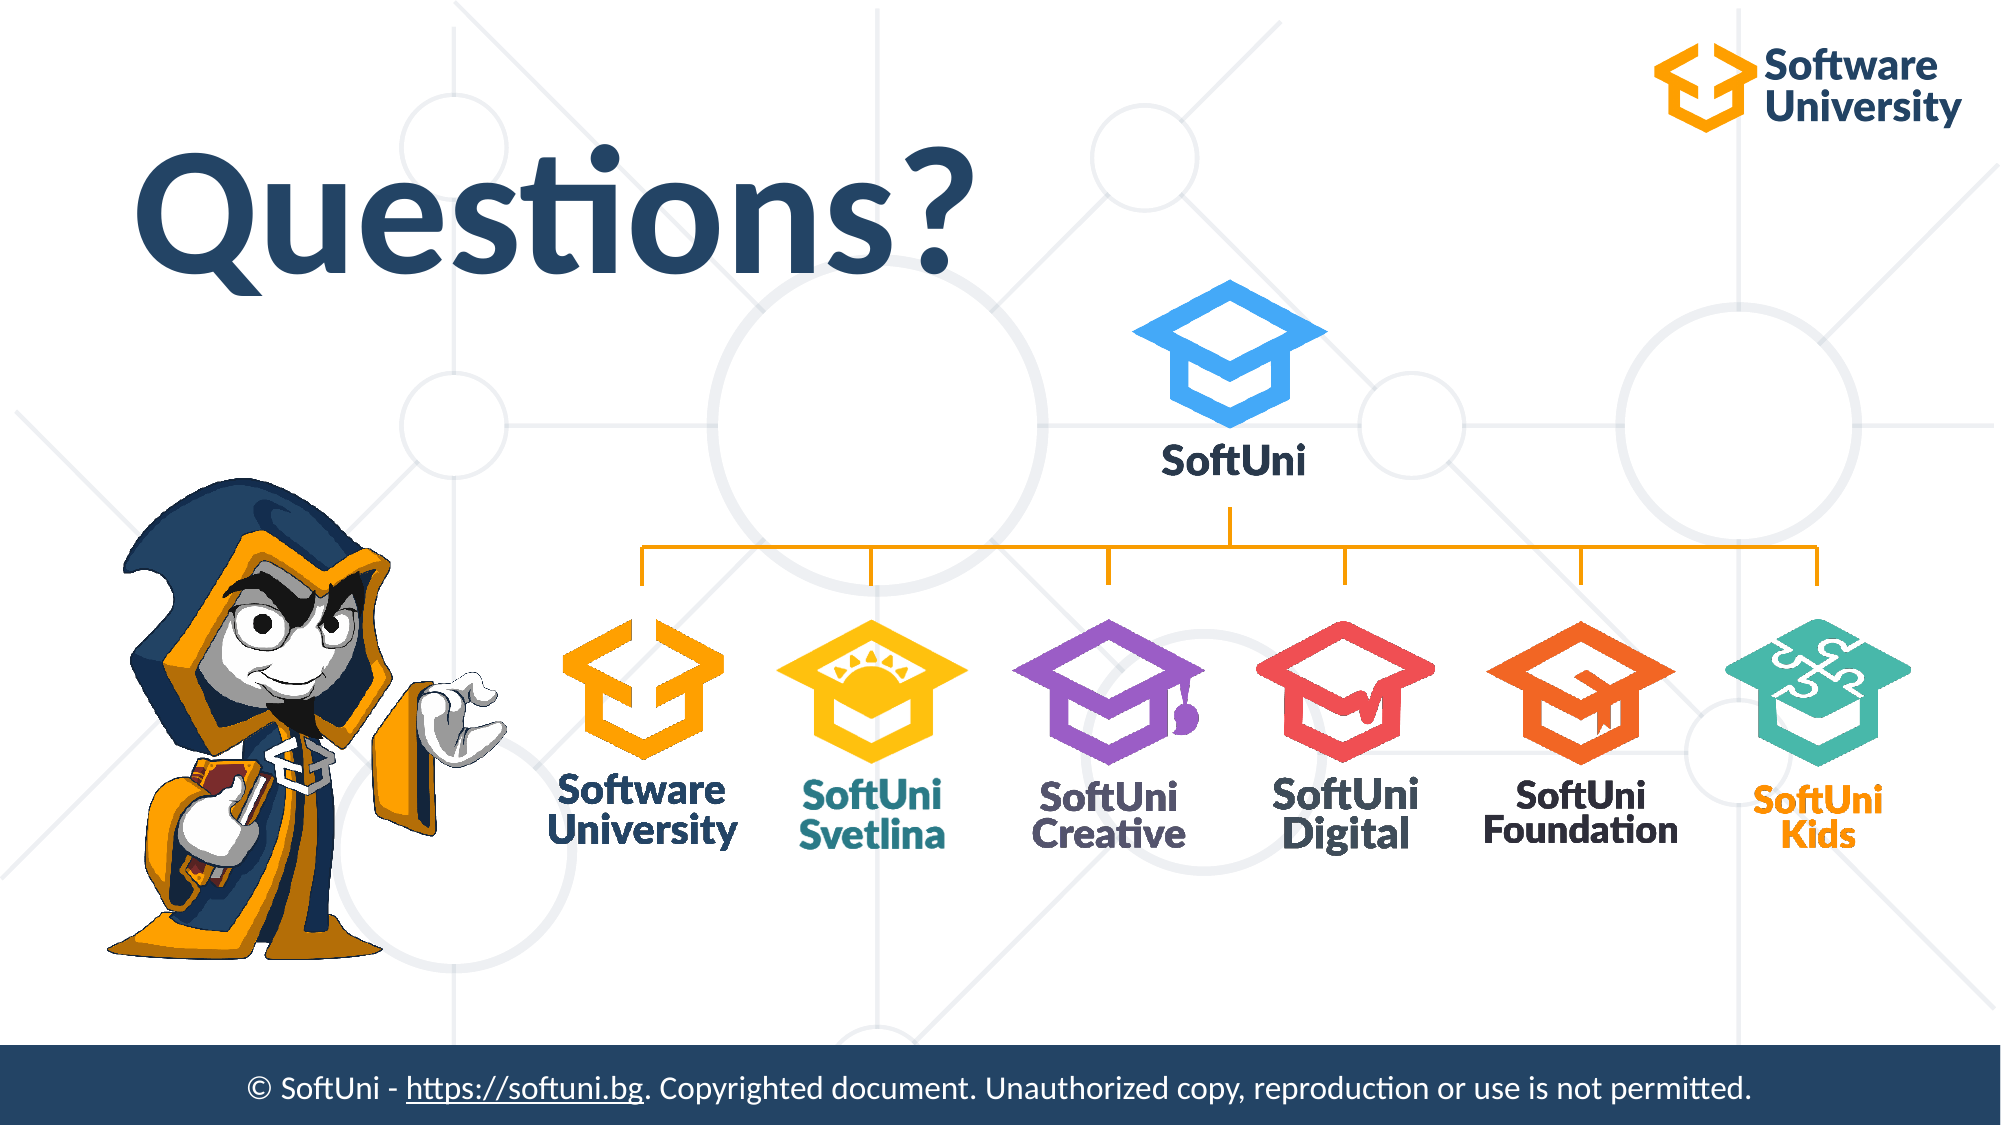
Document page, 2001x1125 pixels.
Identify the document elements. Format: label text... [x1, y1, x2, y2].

picture [1641, 31, 1973, 145]
picture [776, 619, 969, 850]
picture [1131, 279, 1328, 476]
picture [1012, 619, 1205, 848]
picture [105, 475, 508, 961]
picture [1725, 619, 1911, 848]
picture [1256, 621, 1435, 861]
title Questions? [132, 115, 1104, 285]
picture [1485, 621, 1677, 843]
picture [546, 619, 738, 856]
